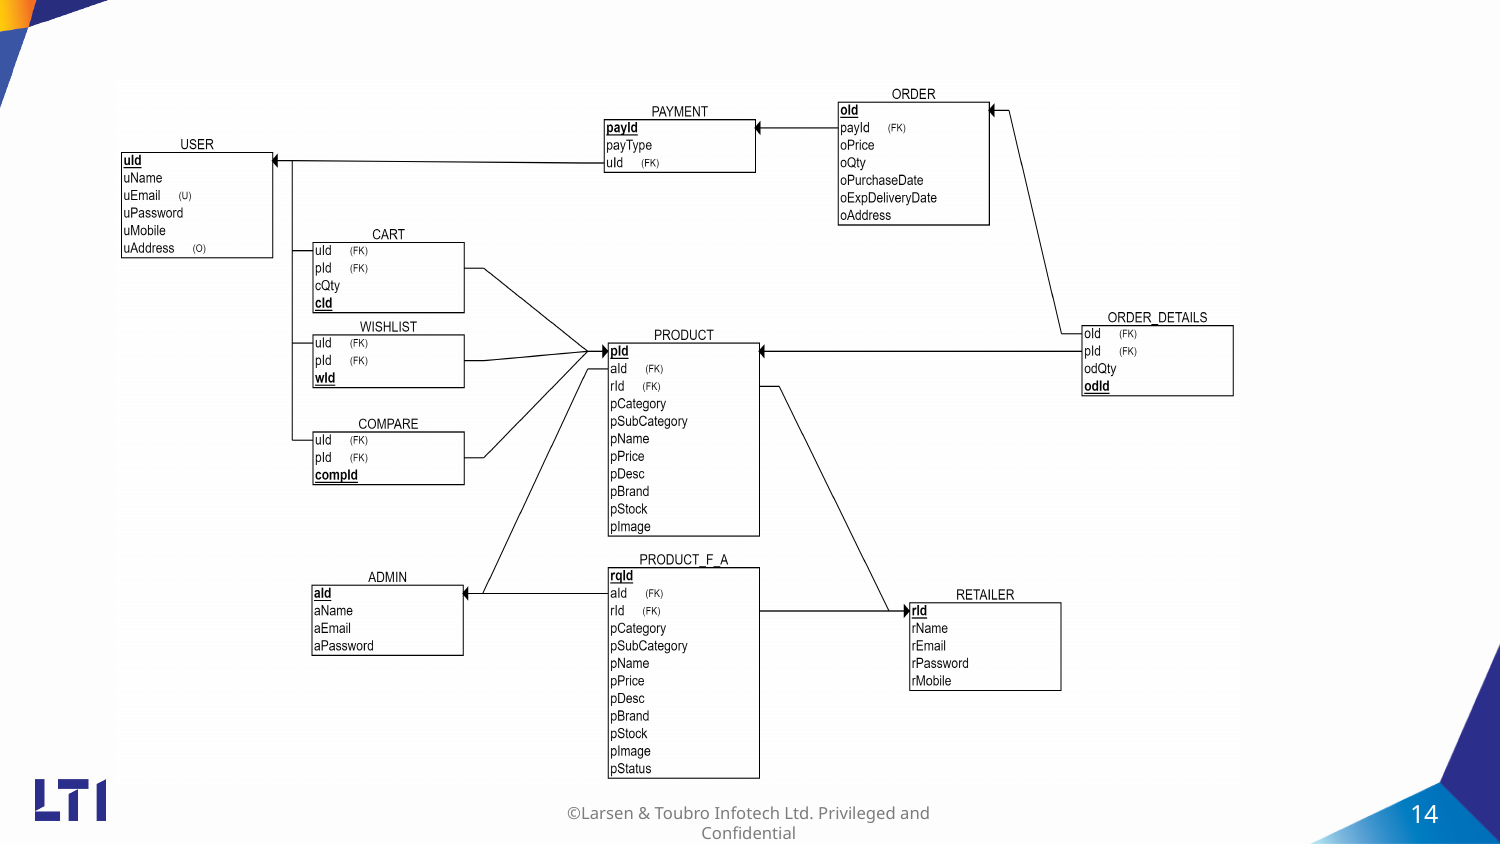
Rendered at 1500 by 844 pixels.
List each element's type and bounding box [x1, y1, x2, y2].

list [114, 76, 1240, 786]
picture [35, 779, 106, 821]
picture [1288, 640, 1500, 844]
picture [0, 0, 109, 110]
